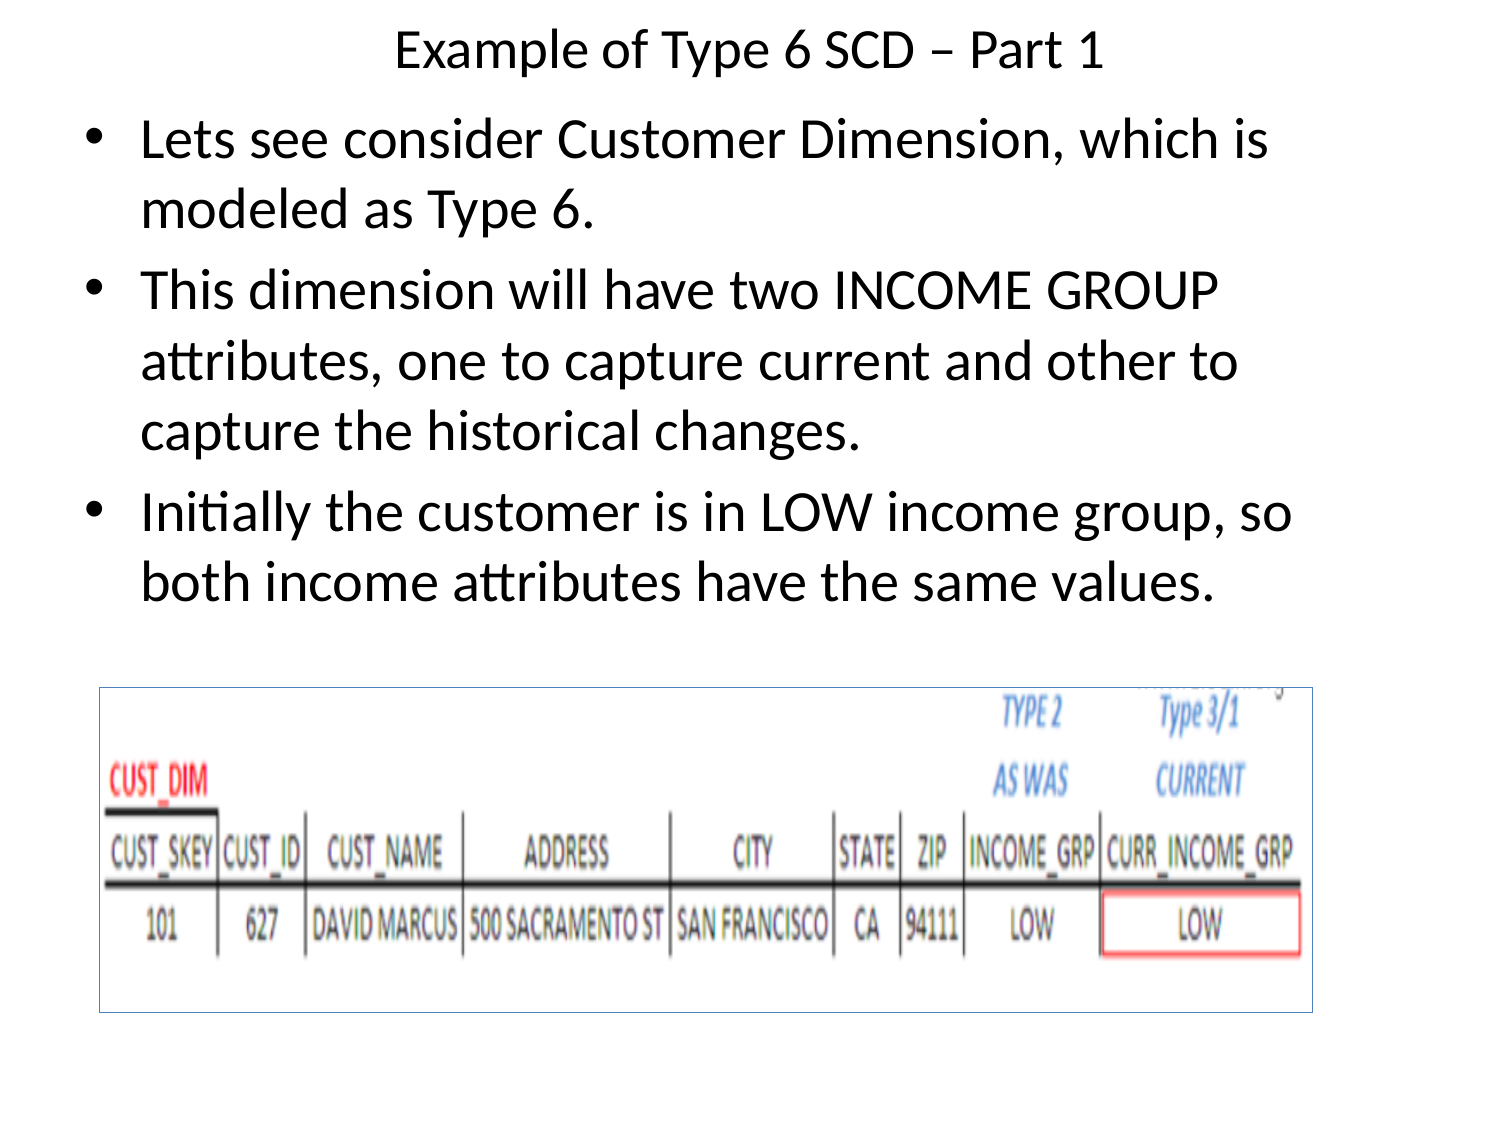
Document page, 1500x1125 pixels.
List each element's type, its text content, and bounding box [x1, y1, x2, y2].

picture [99, 687, 1313, 1013]
list Lets see consider Customer Dimension, which is modeled as Type 6. This dimension will have two INCOME GROUP attributes, one to capture current and other to capture the historical changes. Initially the customer is in LOW income group, so both income attributes have the same values. [69, 92, 1420, 1075]
title Example of Type 6 SCD – Part 1 [75, 3, 1425, 88]
